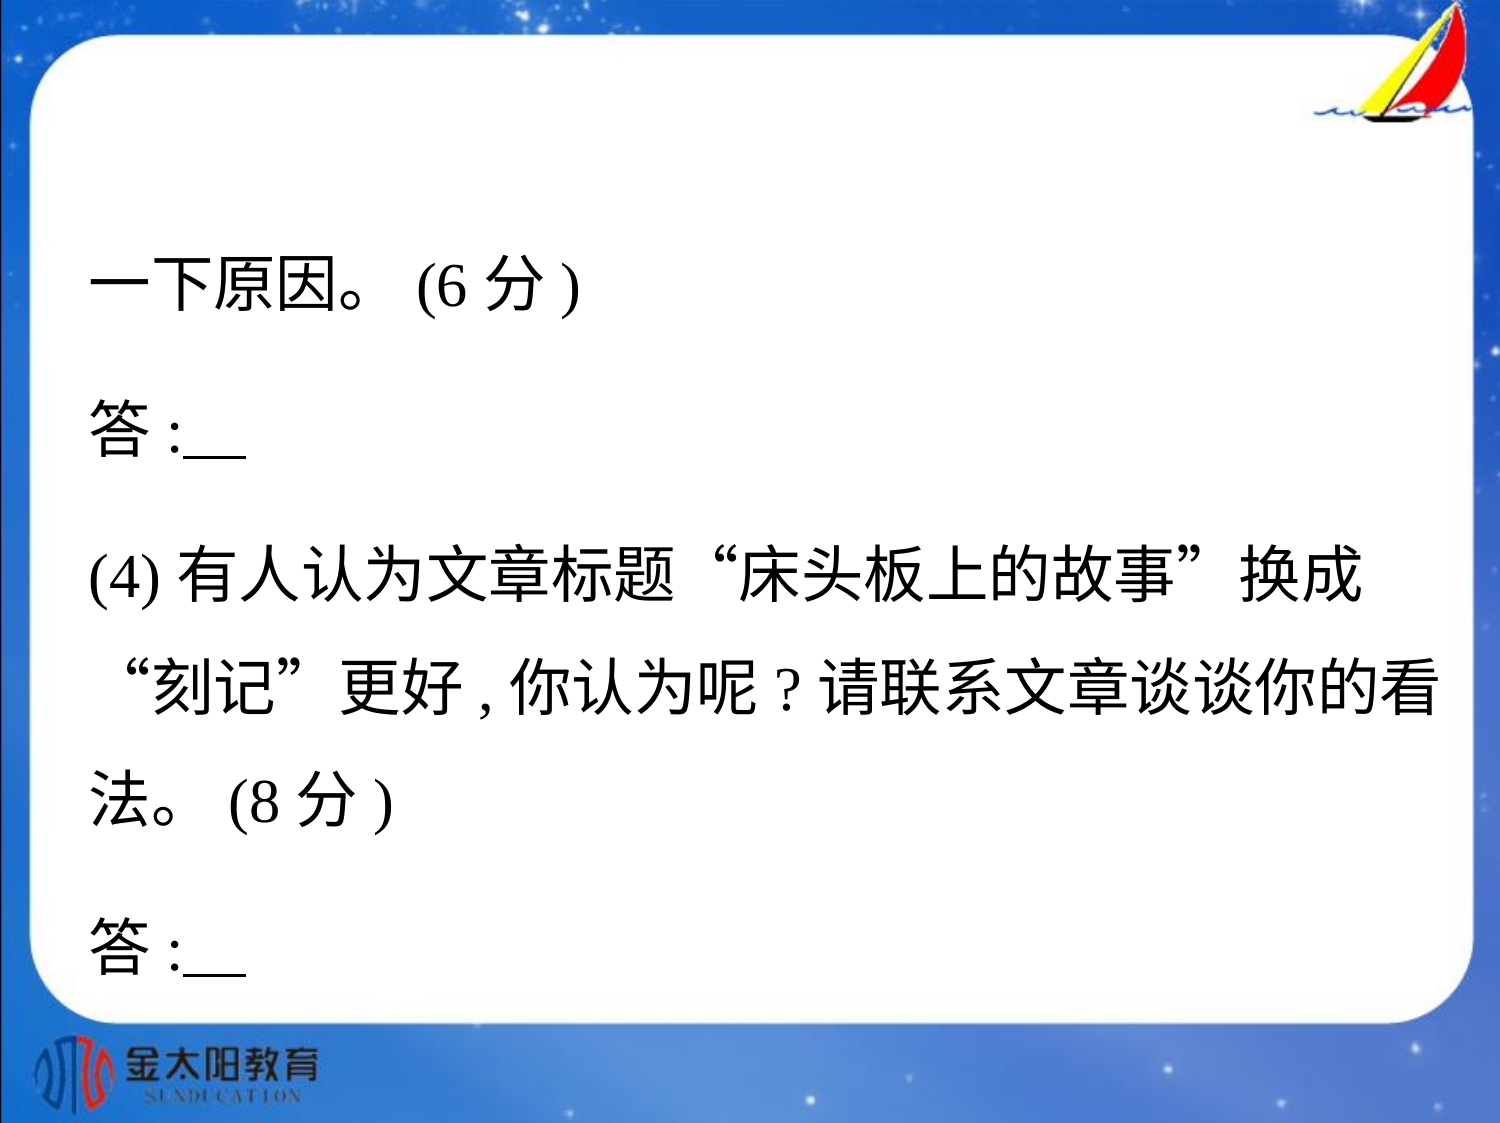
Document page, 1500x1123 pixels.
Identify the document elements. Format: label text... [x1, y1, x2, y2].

text_box 一下原因。(6分) [88, 206, 1453, 320]
text_box 答: [88, 351, 1453, 465]
picture [0, 0, 1500, 1123]
text_box (4)有人认为文章标题“床头板上的故事”换成 “刻记”更好,你认为呢?请联系文章谈谈你的看 法。(8分) [88, 497, 1453, 836]
text_box 答: [88, 870, 1453, 983]
